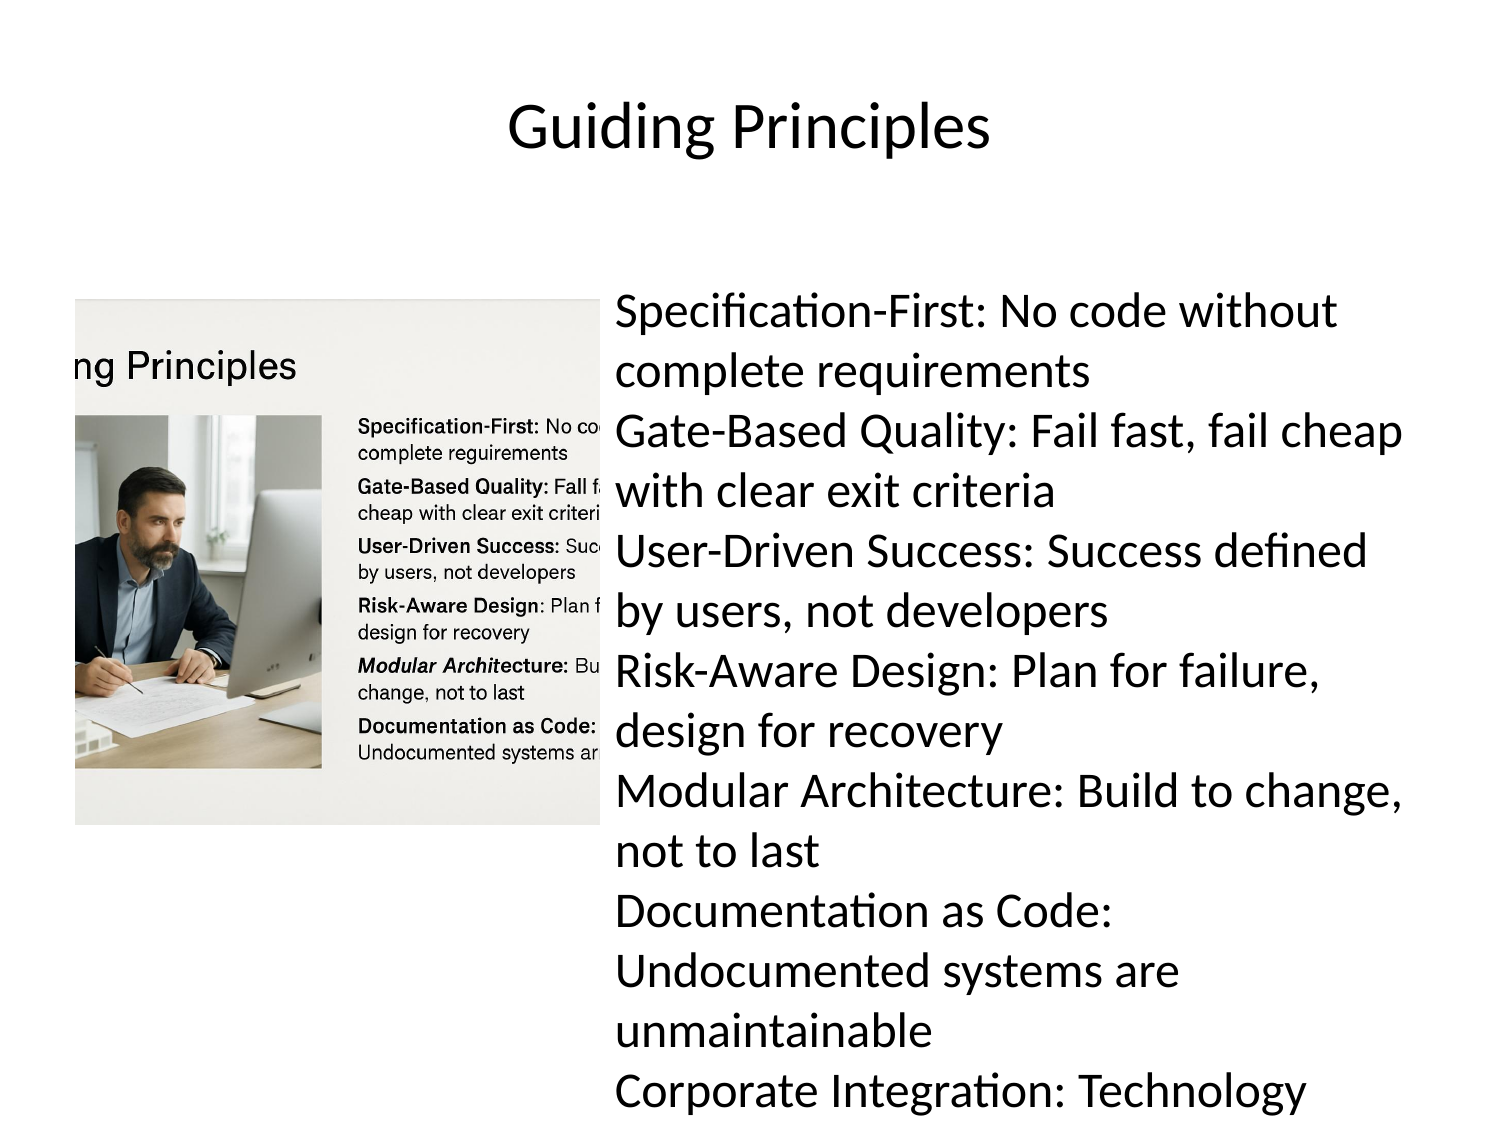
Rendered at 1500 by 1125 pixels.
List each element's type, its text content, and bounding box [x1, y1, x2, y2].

text_box Specification-First: No code without complete requirements Gate-Based Quality: Fail fast, fail cheap with clear exit criteria User-Driven Success: Success defined by users, not developers Risk-Aware Design: Plan for failure, design for recovery Modular Architecture: Build to change, not to last Documentation as Code: Undocumented systems are unmaintainable Corporate Integration: Technology serves business processes [599, 224, 1425, 1125]
picture [74, 299, 601, 826]
text_box Guiding Principles [492, 74, 1008, 170]
